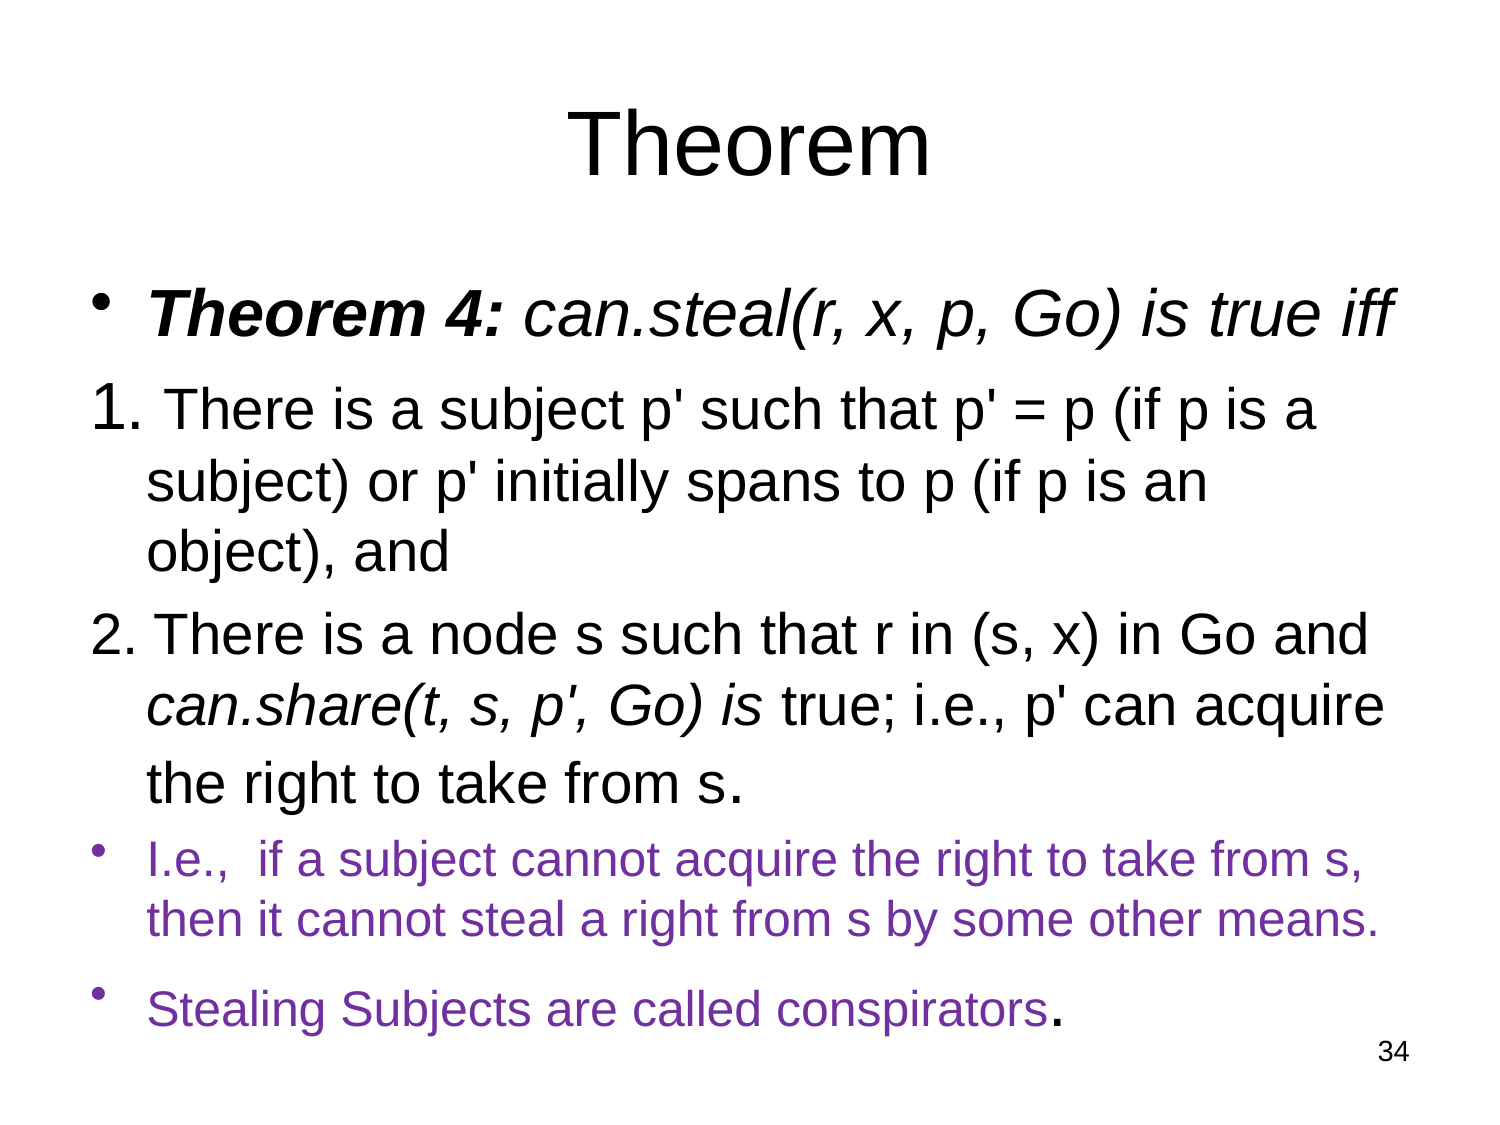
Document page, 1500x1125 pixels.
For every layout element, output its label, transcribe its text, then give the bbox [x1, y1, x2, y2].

list Theorem 4: can.steal(r, x, p, Go) is true iff 1. There is a subject p' such that p' = p (if p is a subject) or p' initially spans to p (if p is an object), and 2. There is a node s such that r in (s, x) in Go and can.share(t, s, p', Go) is true; i.e., p' can acquire the right to take from s. I.e., if a subject cannot acquire the right to take from s, then it cannot steal a right from s by some other means. Stealing Subjects are called conspirators. [75, 262, 1425, 1005]
slide_number 34 [1074, 1024, 1425, 1103]
title Theorem [75, 45, 1425, 233]
